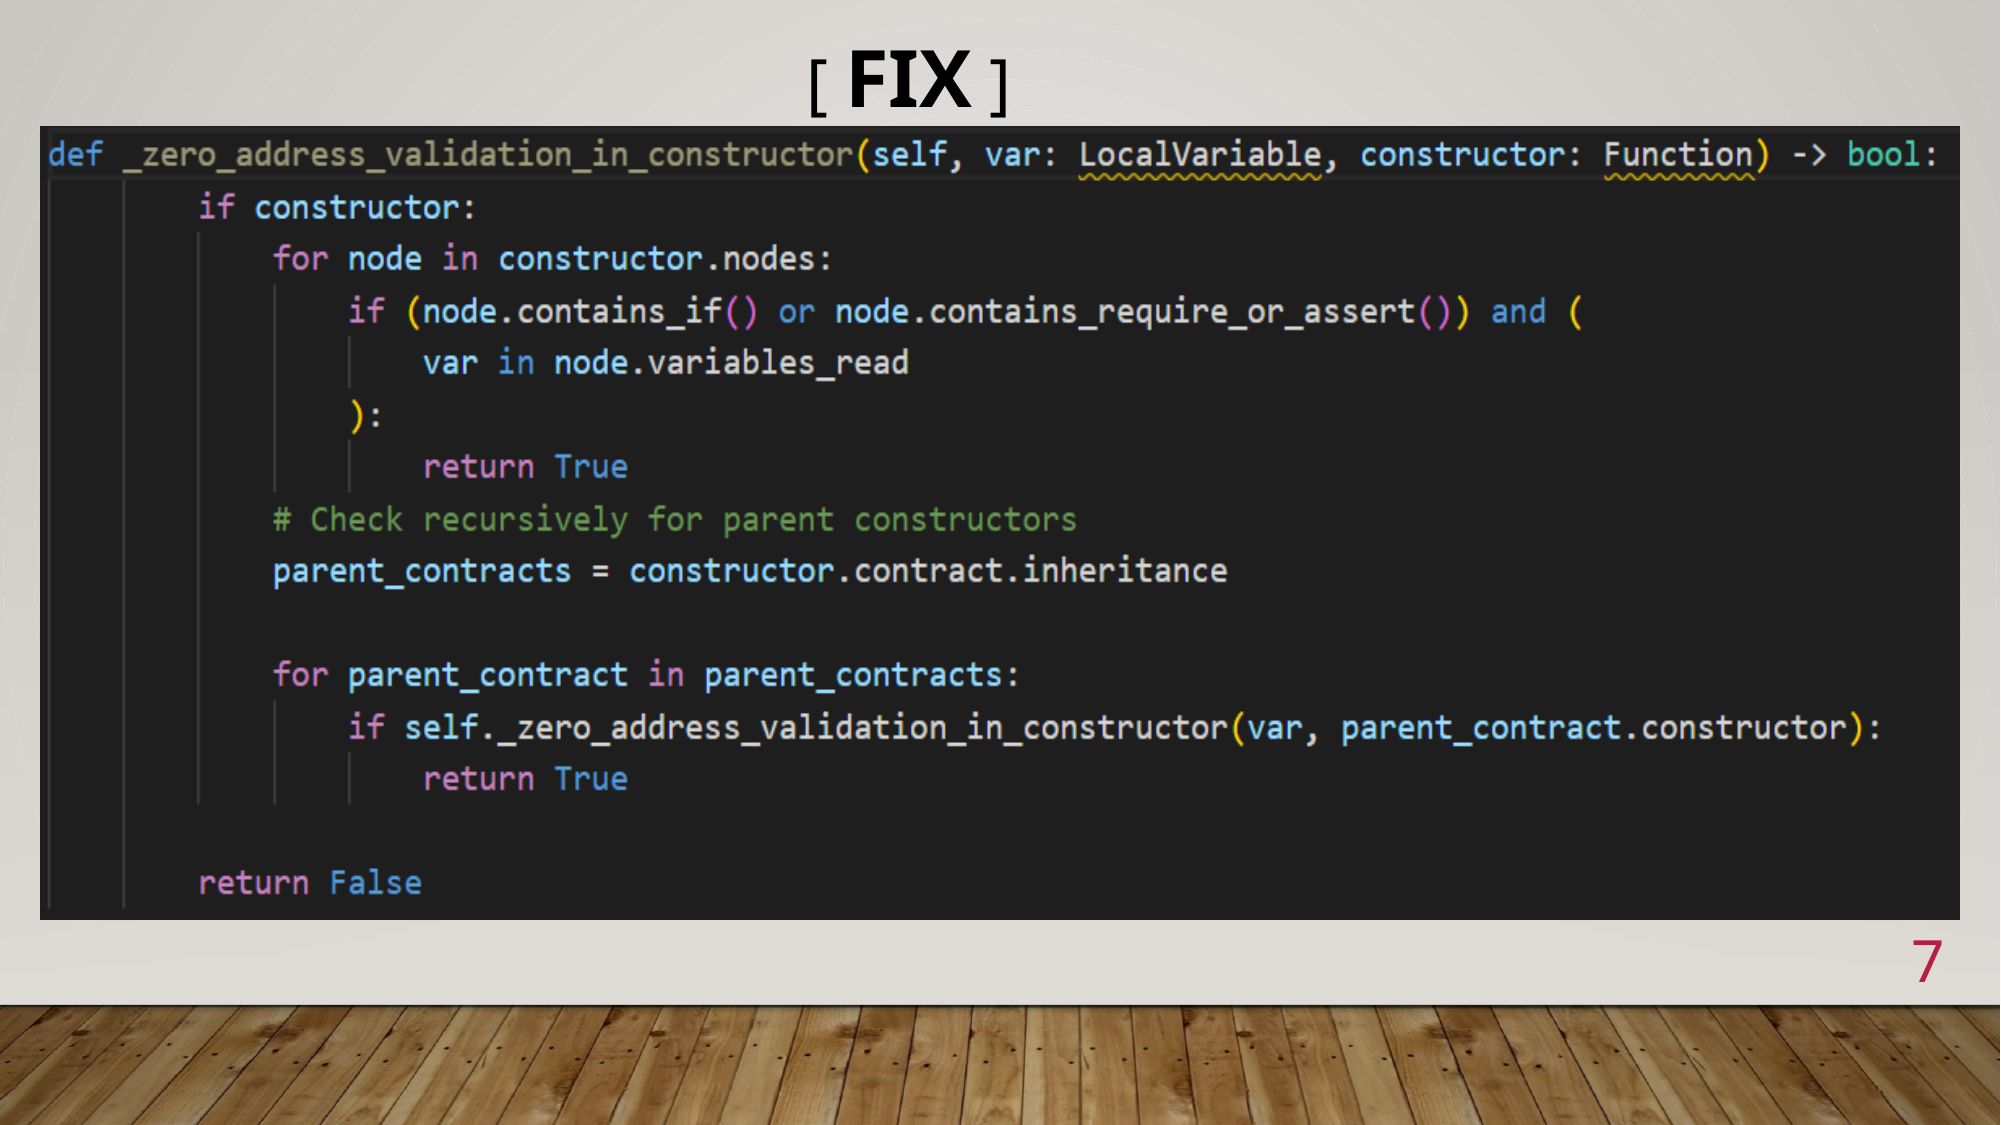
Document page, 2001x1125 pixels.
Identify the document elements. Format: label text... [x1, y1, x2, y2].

text_box [ FIX ] [50, 32, 1767, 125]
slide_number 7 [1826, 921, 1960, 1000]
picture [39, 125, 1961, 921]
picture [0, 1005, 2000, 1125]
